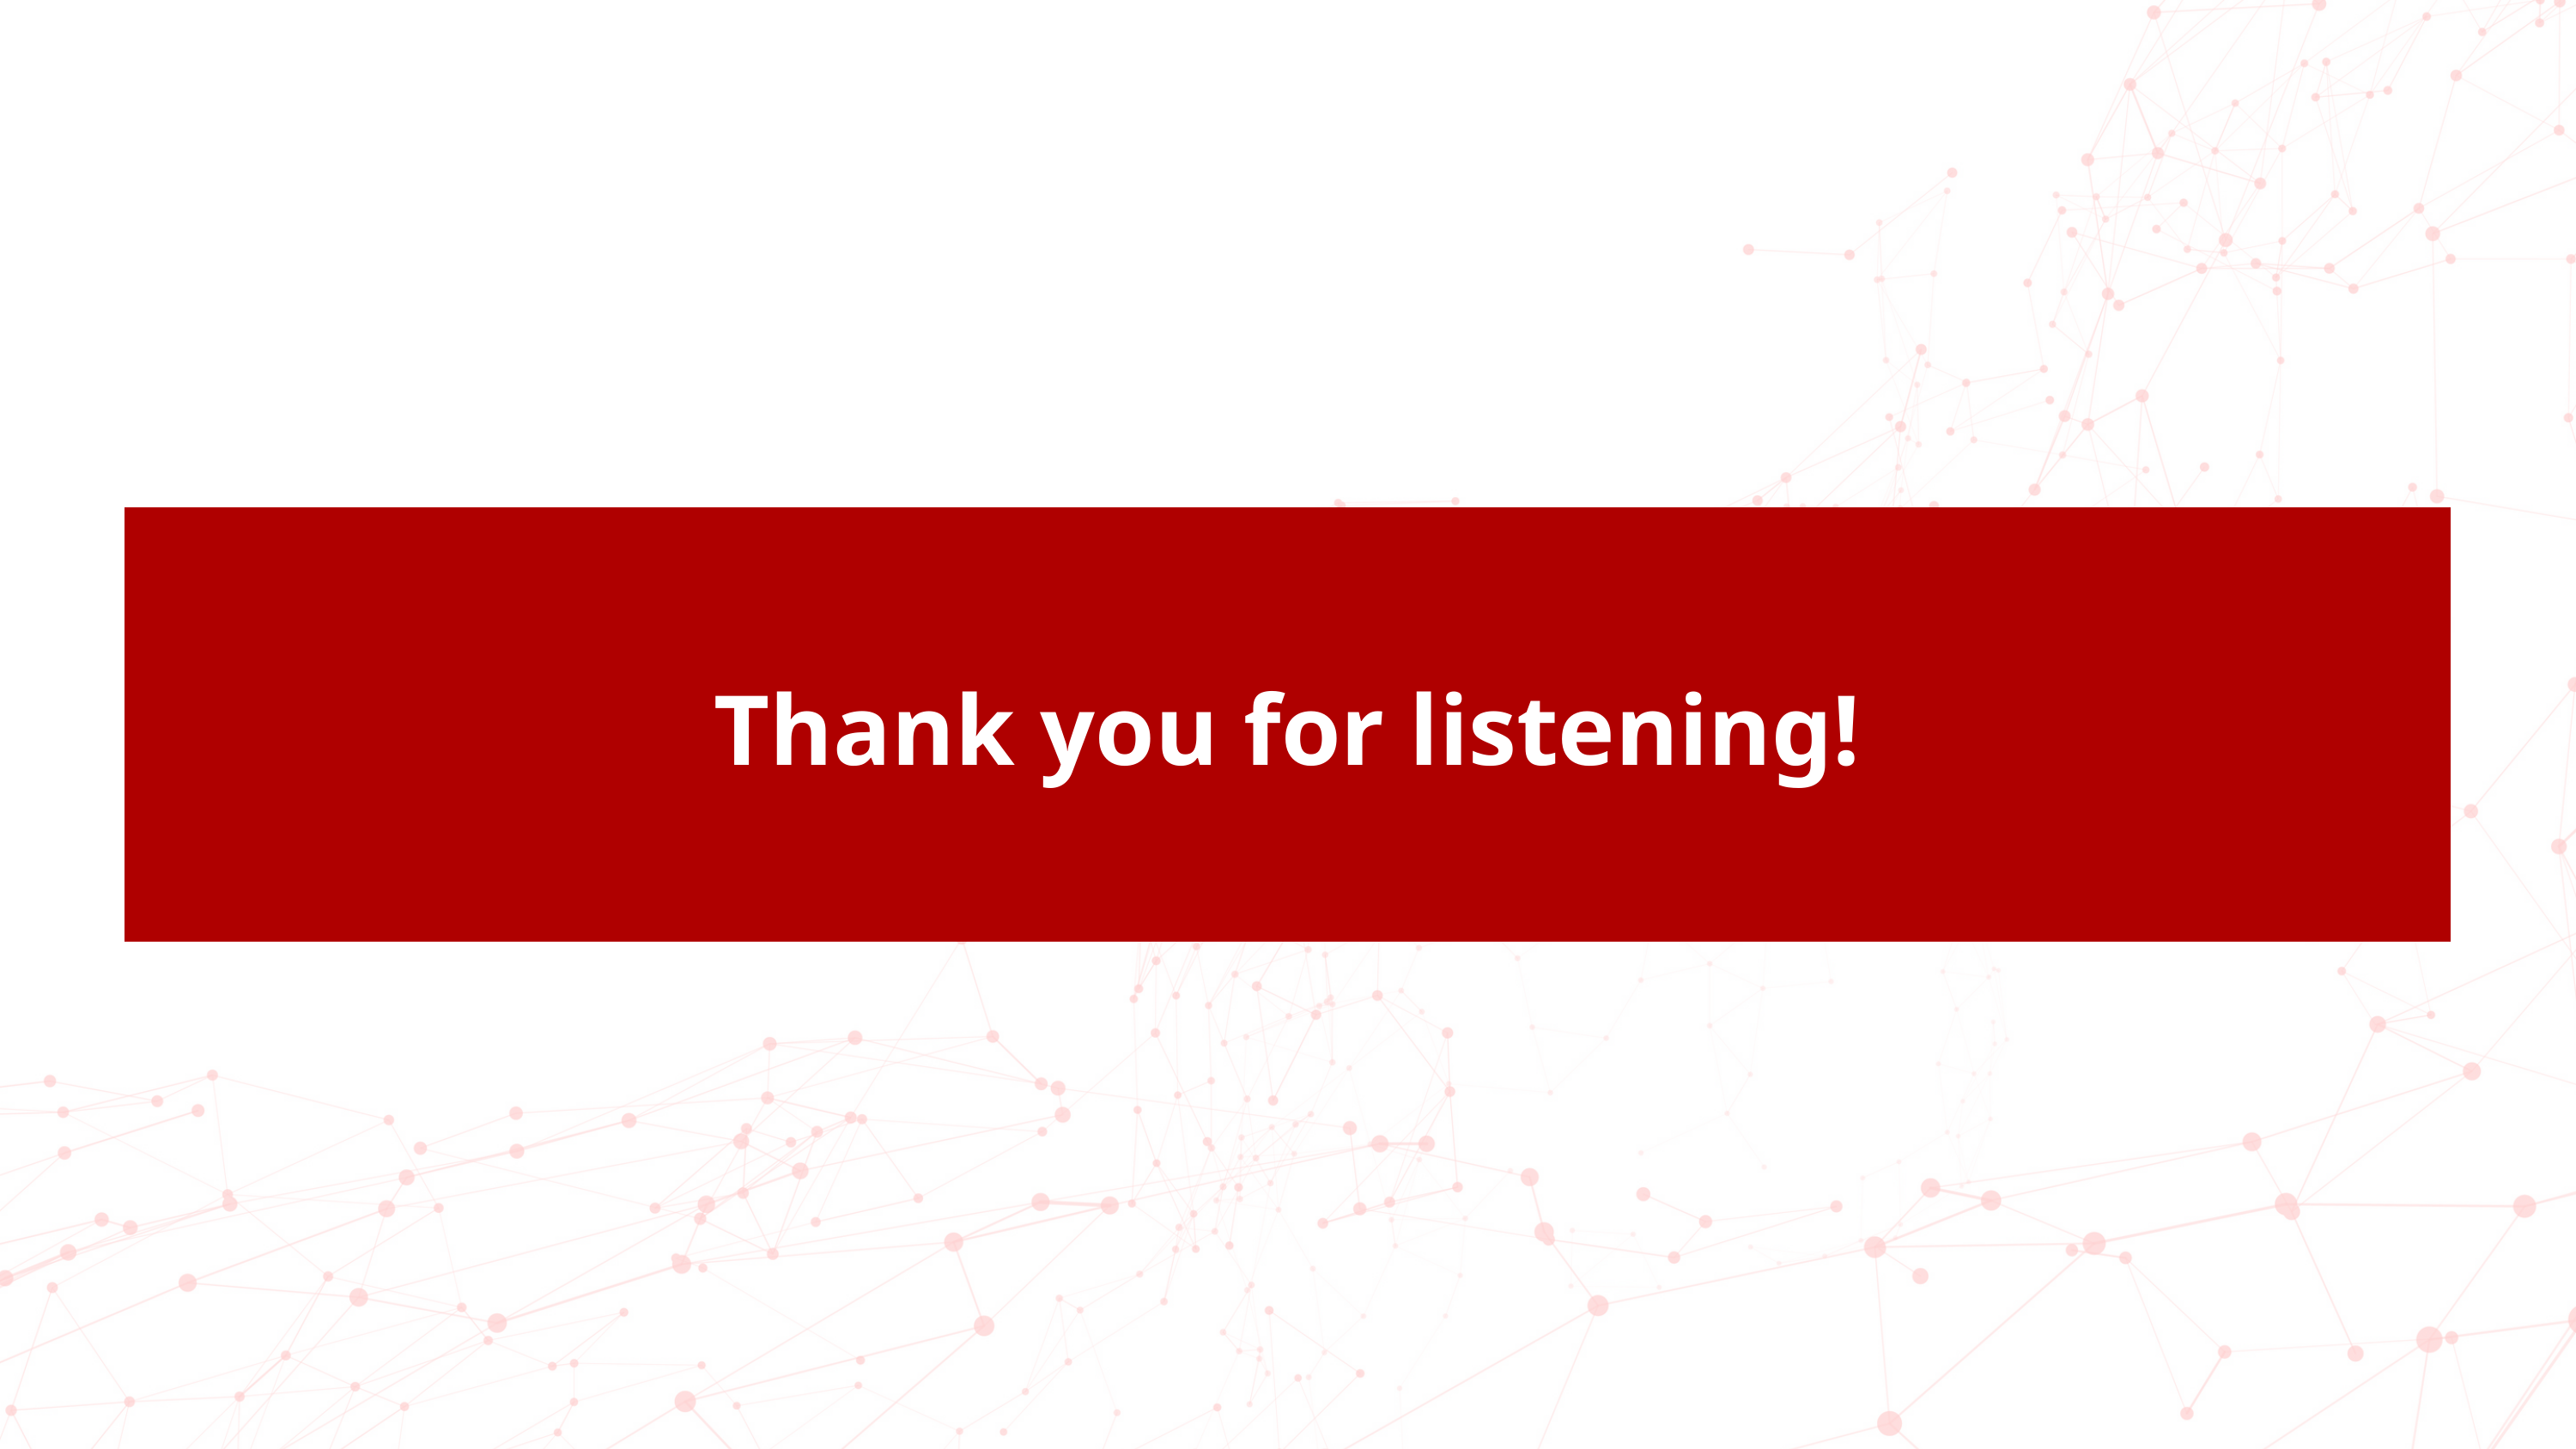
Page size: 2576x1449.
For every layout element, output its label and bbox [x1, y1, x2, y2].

text_box [0, 0, 2576, 1449]
text_box [125, 506, 2451, 943]
